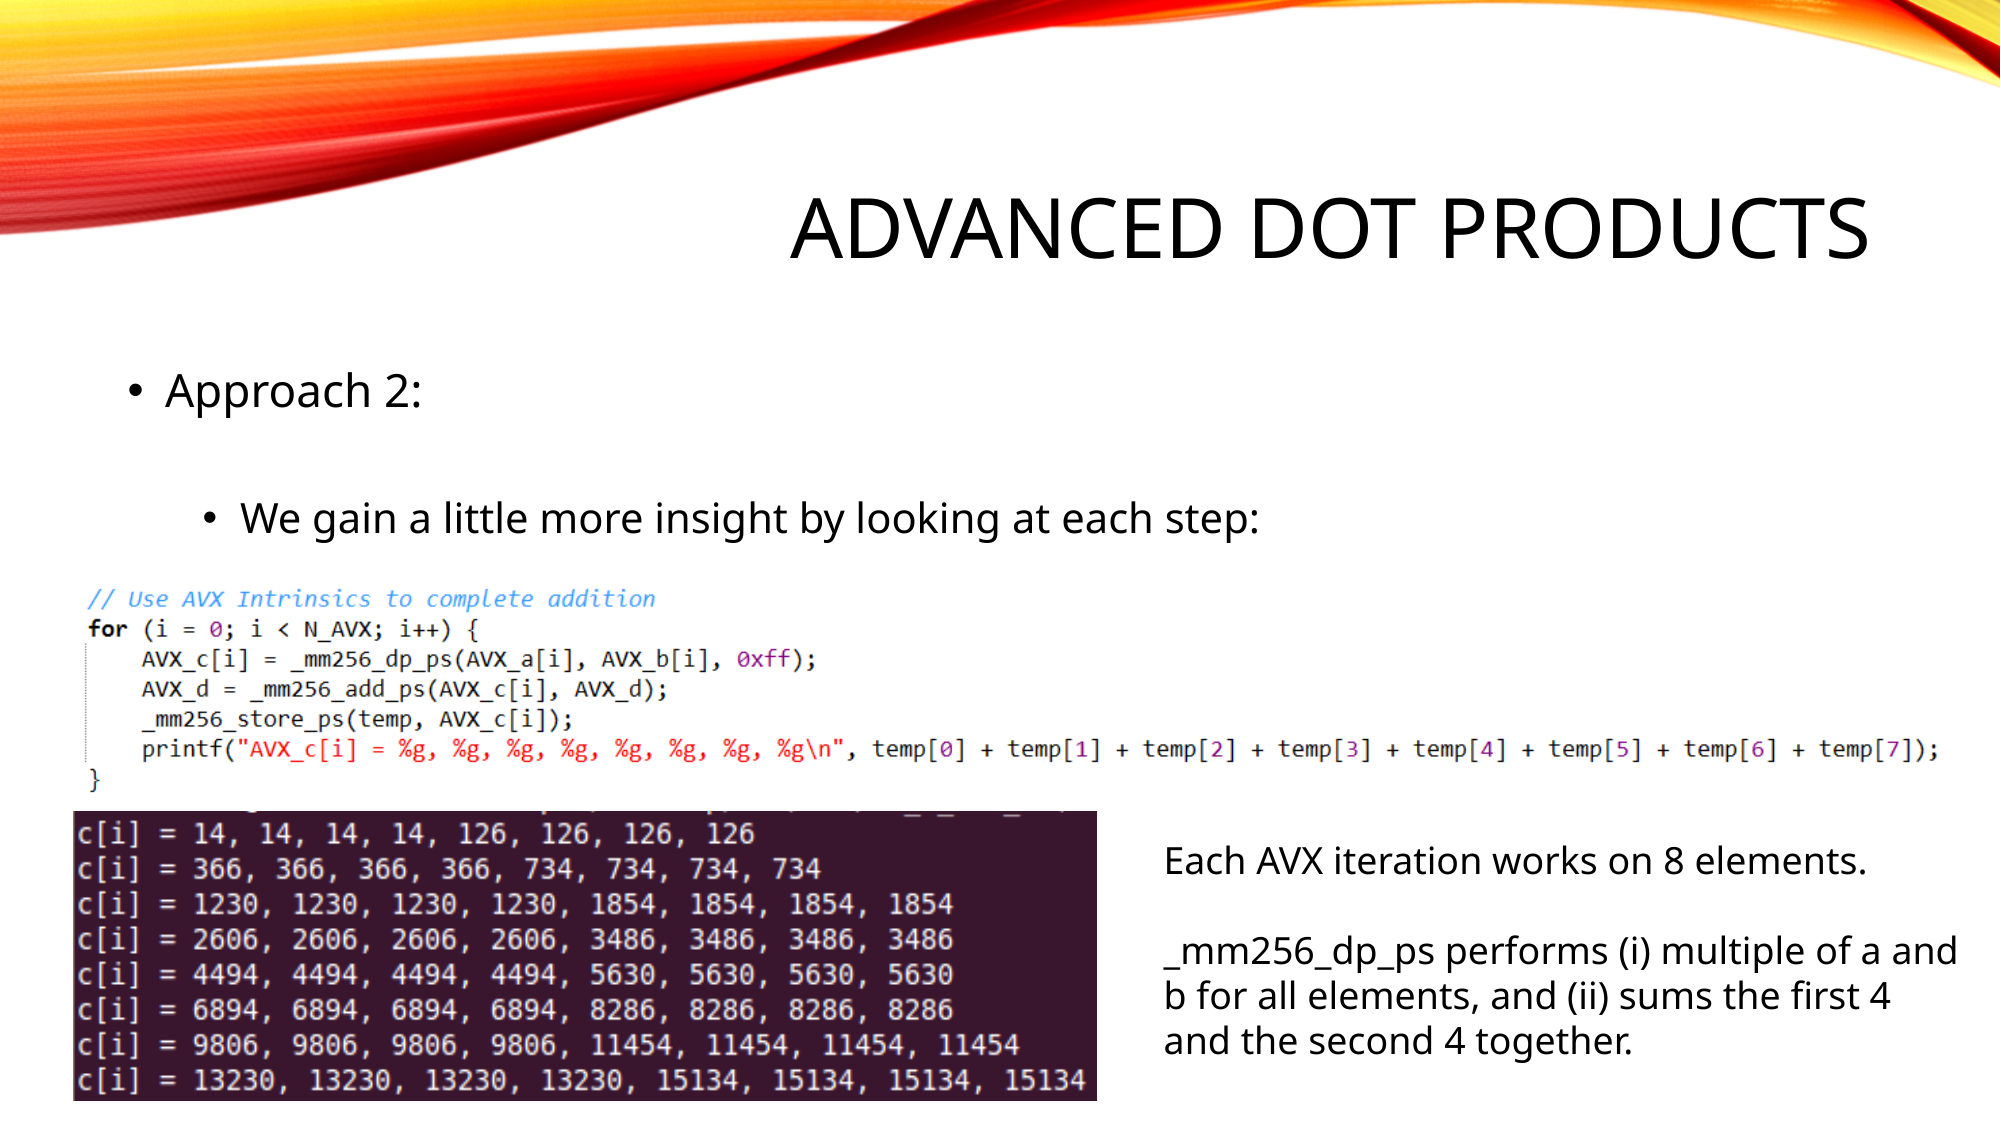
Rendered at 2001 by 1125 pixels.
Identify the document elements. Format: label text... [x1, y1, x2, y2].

list Approach 2: We gain a little more insight by looking at each step: [112, 799, 1888, 1021]
text_box Each AVX iteration works on 8 elements. _mm256_dp_ps performs (i) multiple of a and b for all elements, and (ii) sums the first 4 and the second 4 together. [1148, 829, 1984, 1070]
picture [0, 0, 2000, 237]
title Advanced dot products [474, 125, 1888, 338]
picture [73, 810, 1097, 1101]
list Approach 2: We gain a little more insight by looking at each step: [112, 360, 1888, 581]
picture [73, 581, 1984, 799]
